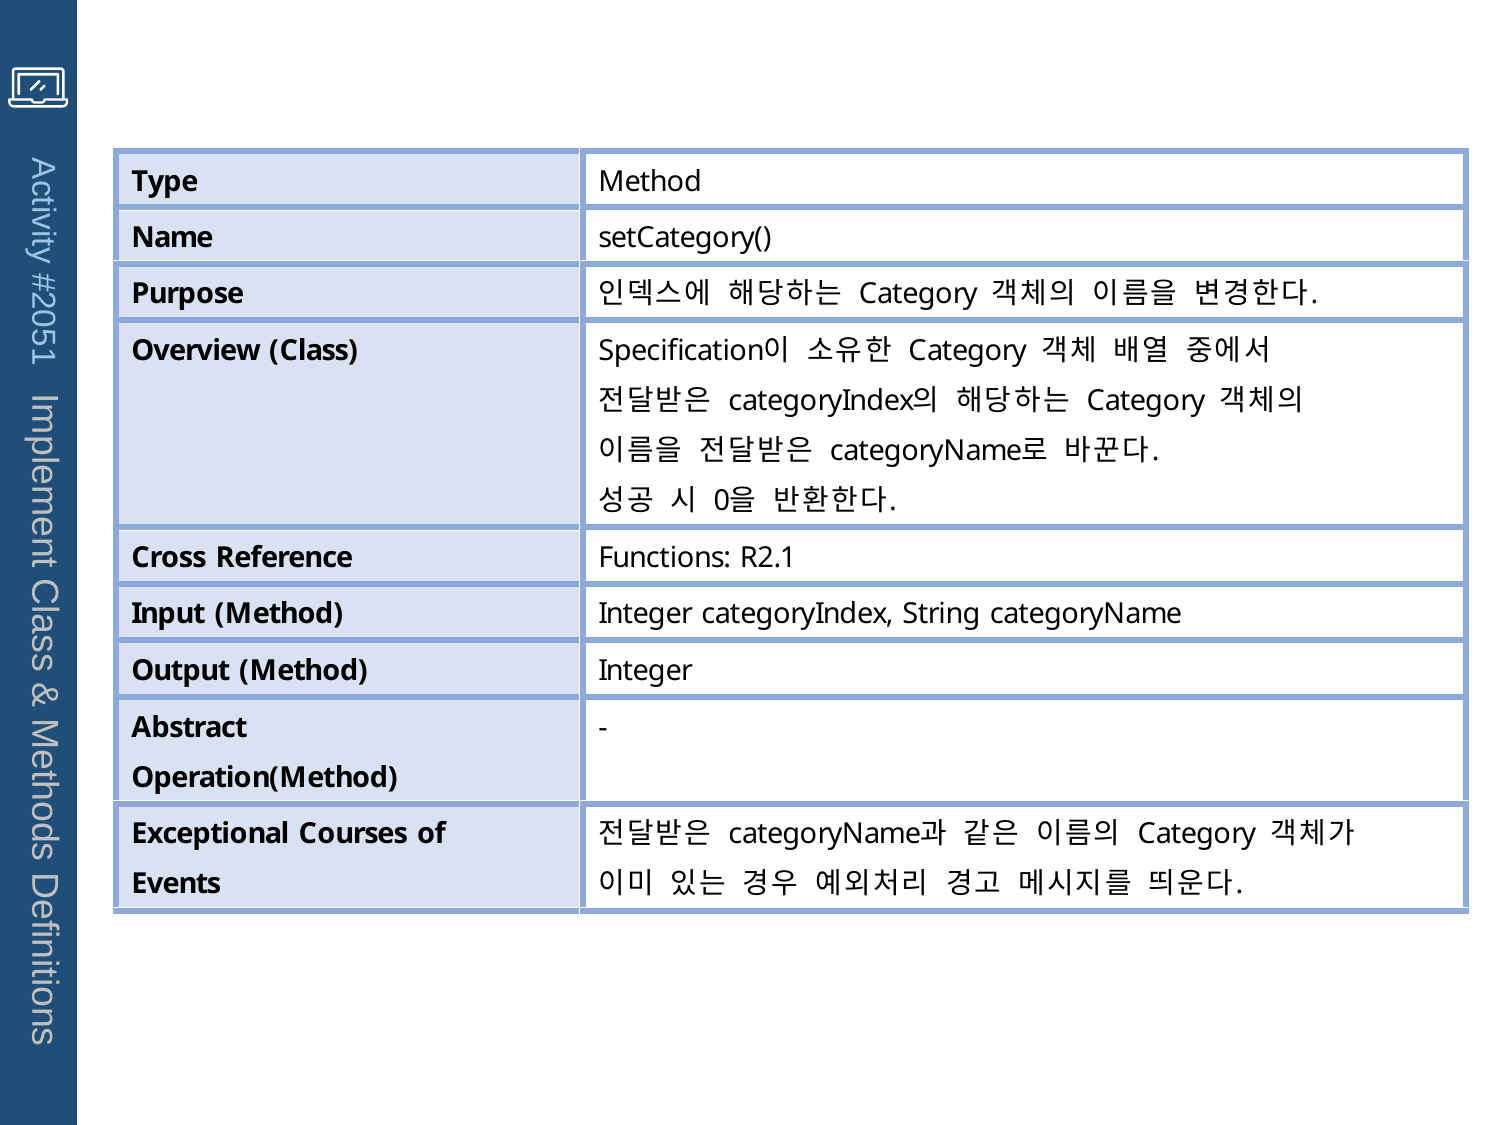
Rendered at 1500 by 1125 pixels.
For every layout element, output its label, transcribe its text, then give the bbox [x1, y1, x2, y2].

text_box Activity #2051 Implement Class & Methods Definitions [1, 143, 78, 1125]
picture [112, 147, 1471, 991]
text_box [0, 0, 78, 1125]
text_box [8, 67, 69, 108]
